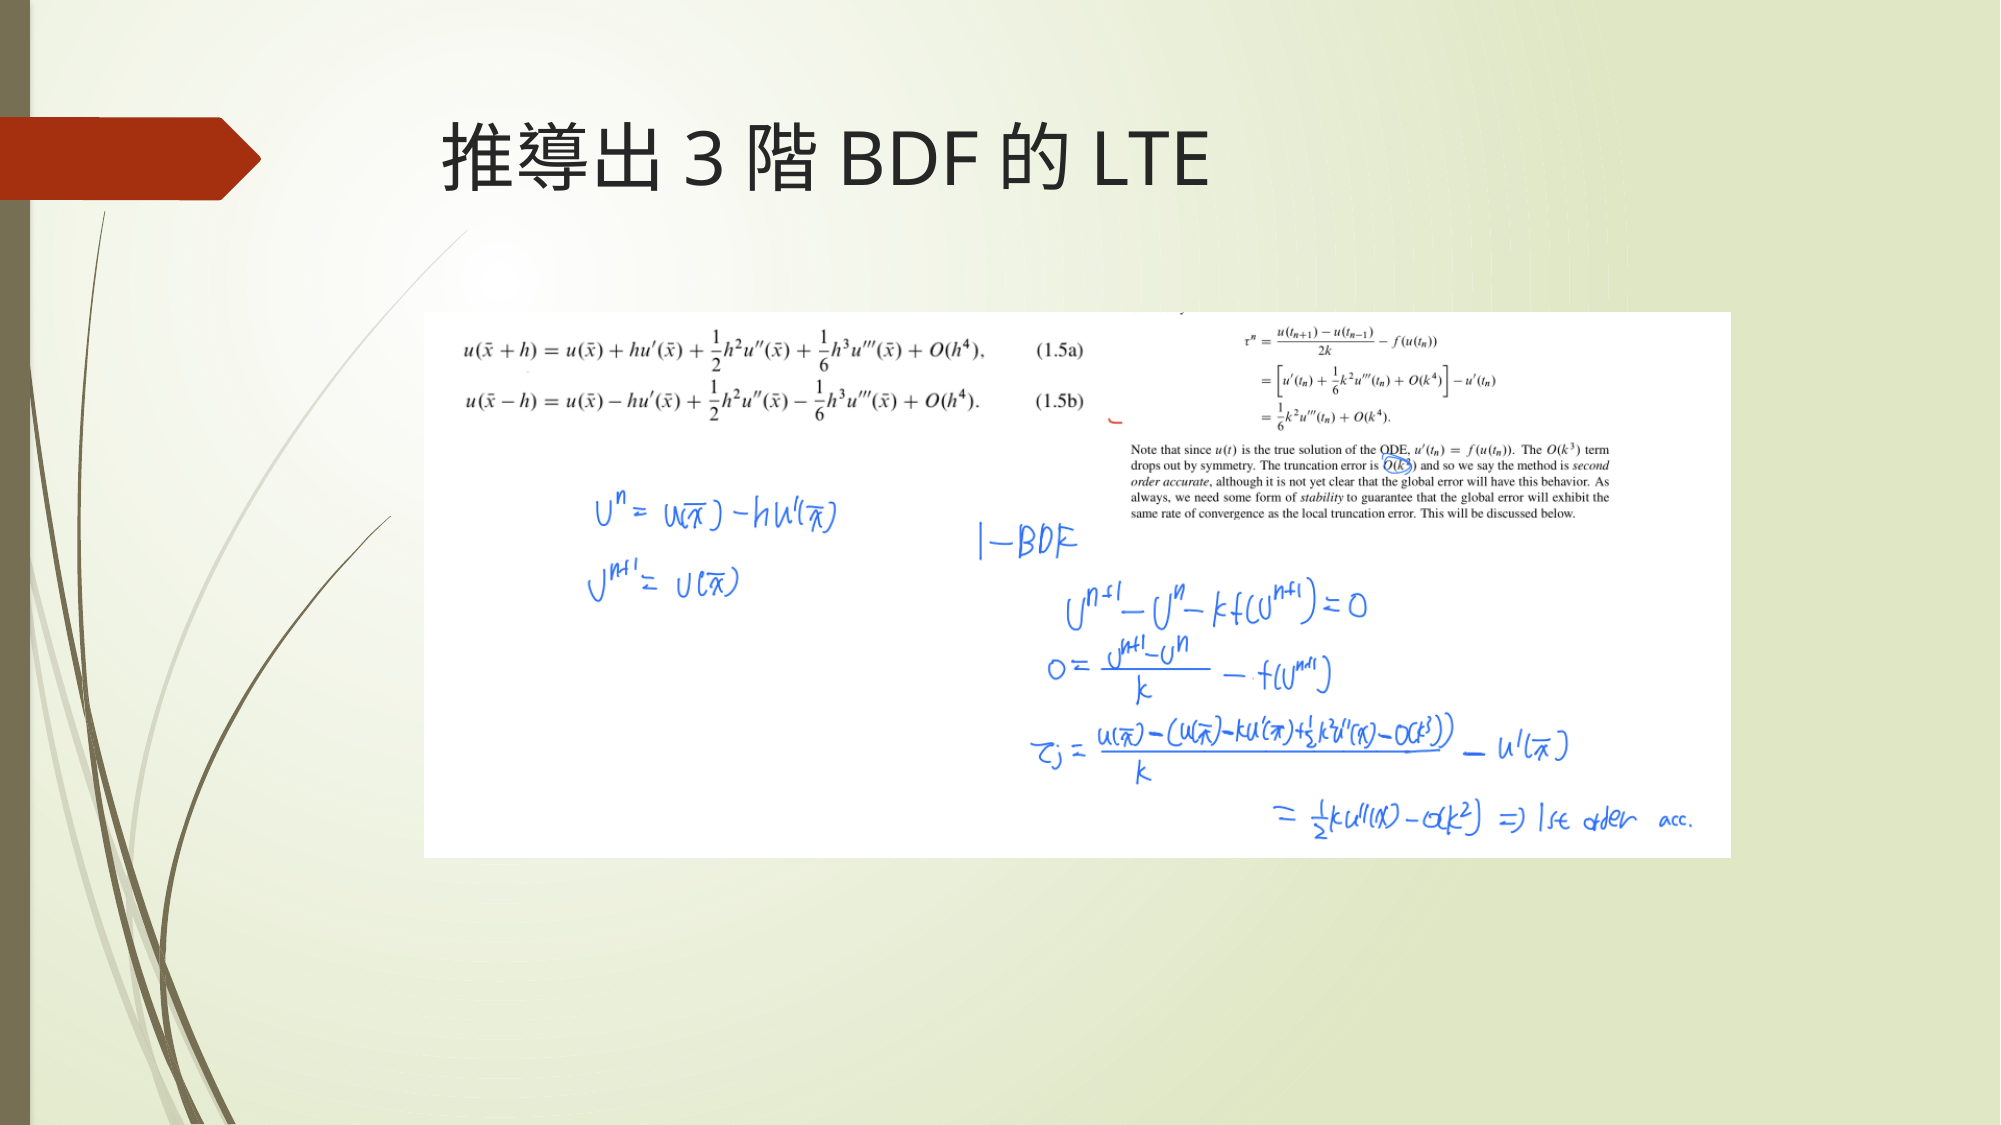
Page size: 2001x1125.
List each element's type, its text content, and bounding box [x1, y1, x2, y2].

picture [424, 312, 1732, 858]
title 推導出3階BDF的LTE [425, 102, 1888, 313]
